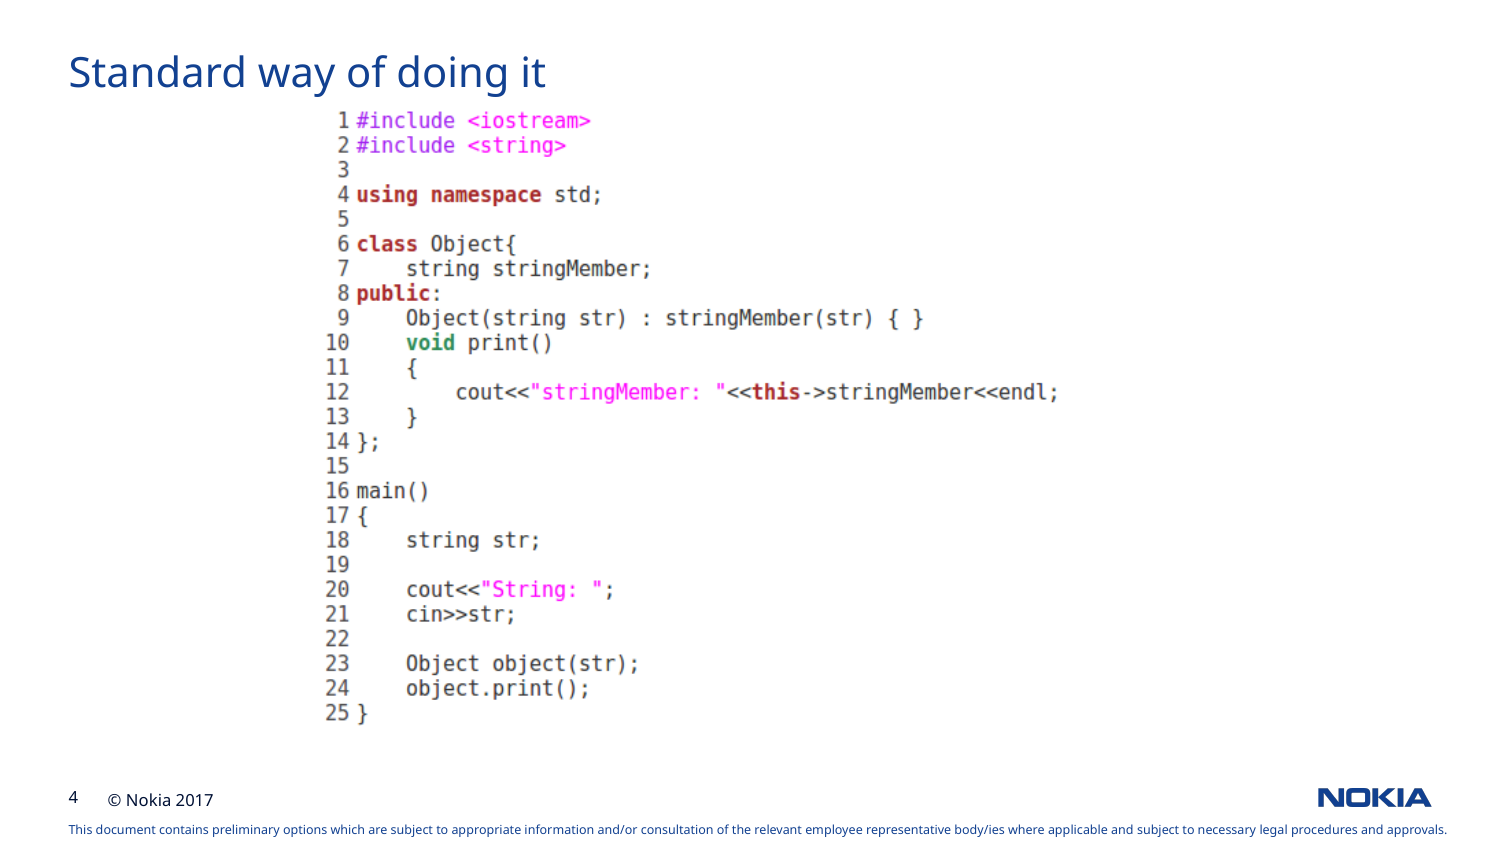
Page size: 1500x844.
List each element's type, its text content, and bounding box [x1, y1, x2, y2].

text_box Standard way of doing it [68, 46, 732, 85]
picture [1318, 788, 1432, 807]
picture [321, 109, 1100, 726]
